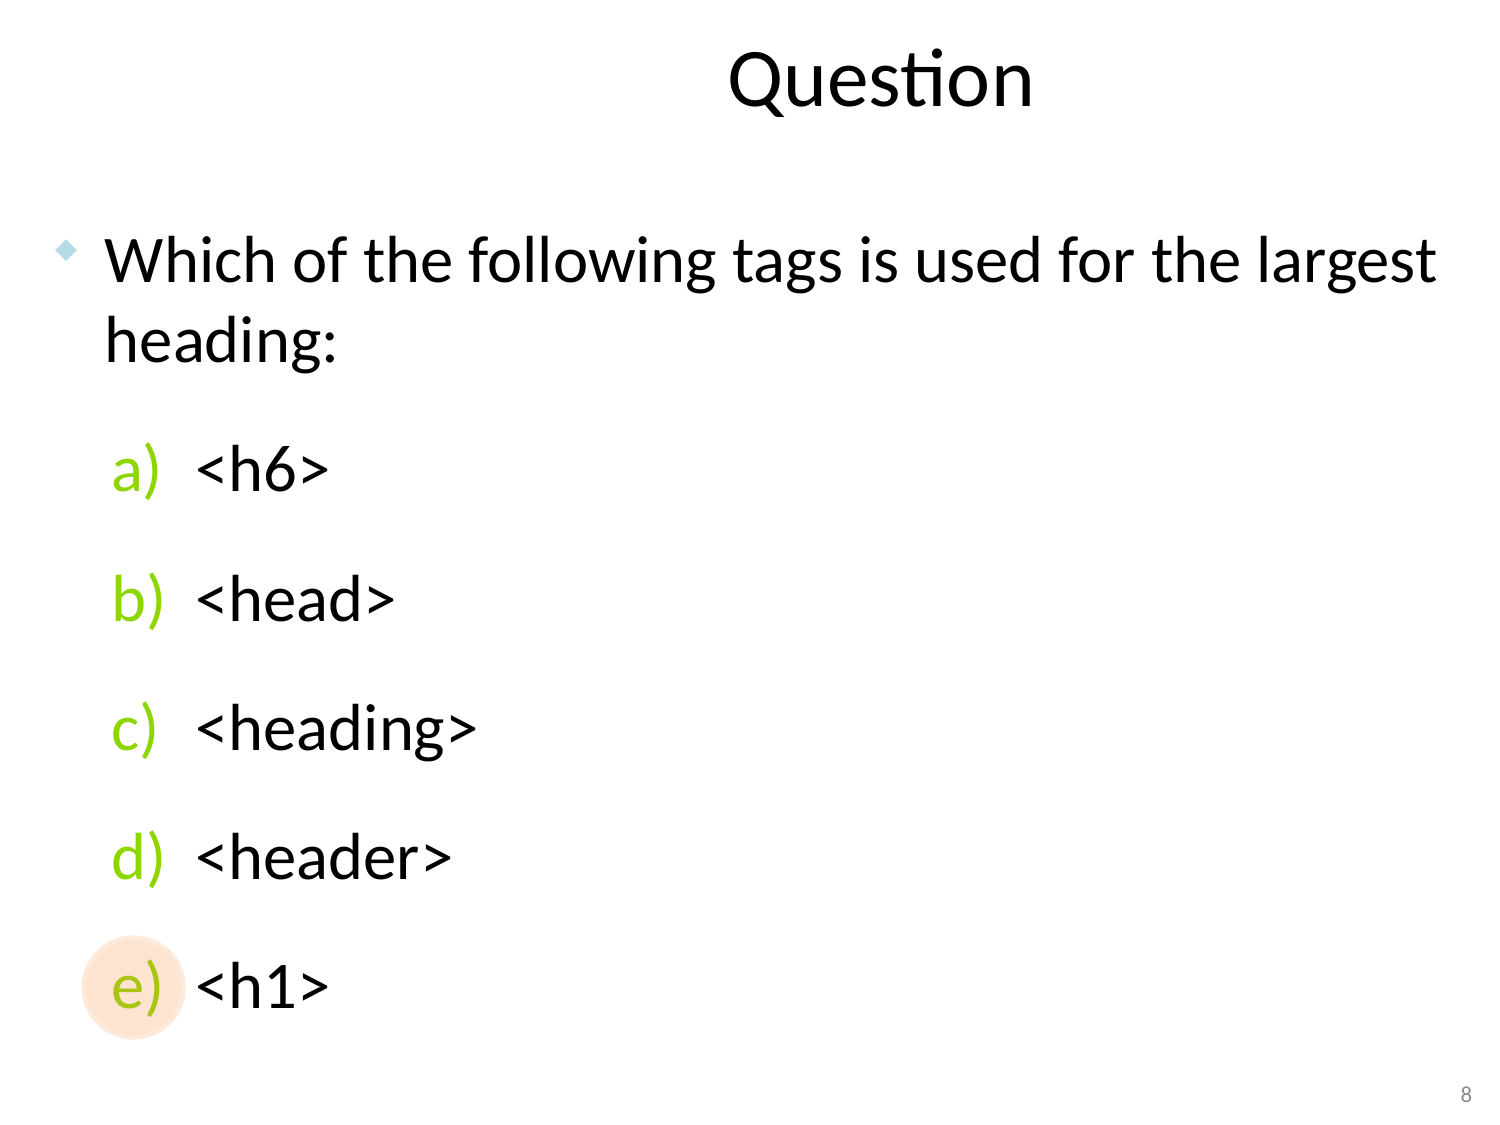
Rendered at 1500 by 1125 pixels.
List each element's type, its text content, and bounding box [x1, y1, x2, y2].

title Question [300, 12, 1463, 150]
slide_number 8 [1412, 1074, 1488, 1113]
text_box [81, 935, 186, 1040]
list Which of the following tags is used for the largest heading: <h6> <head> <heading> <header> <h1> [37, 208, 1463, 1038]
